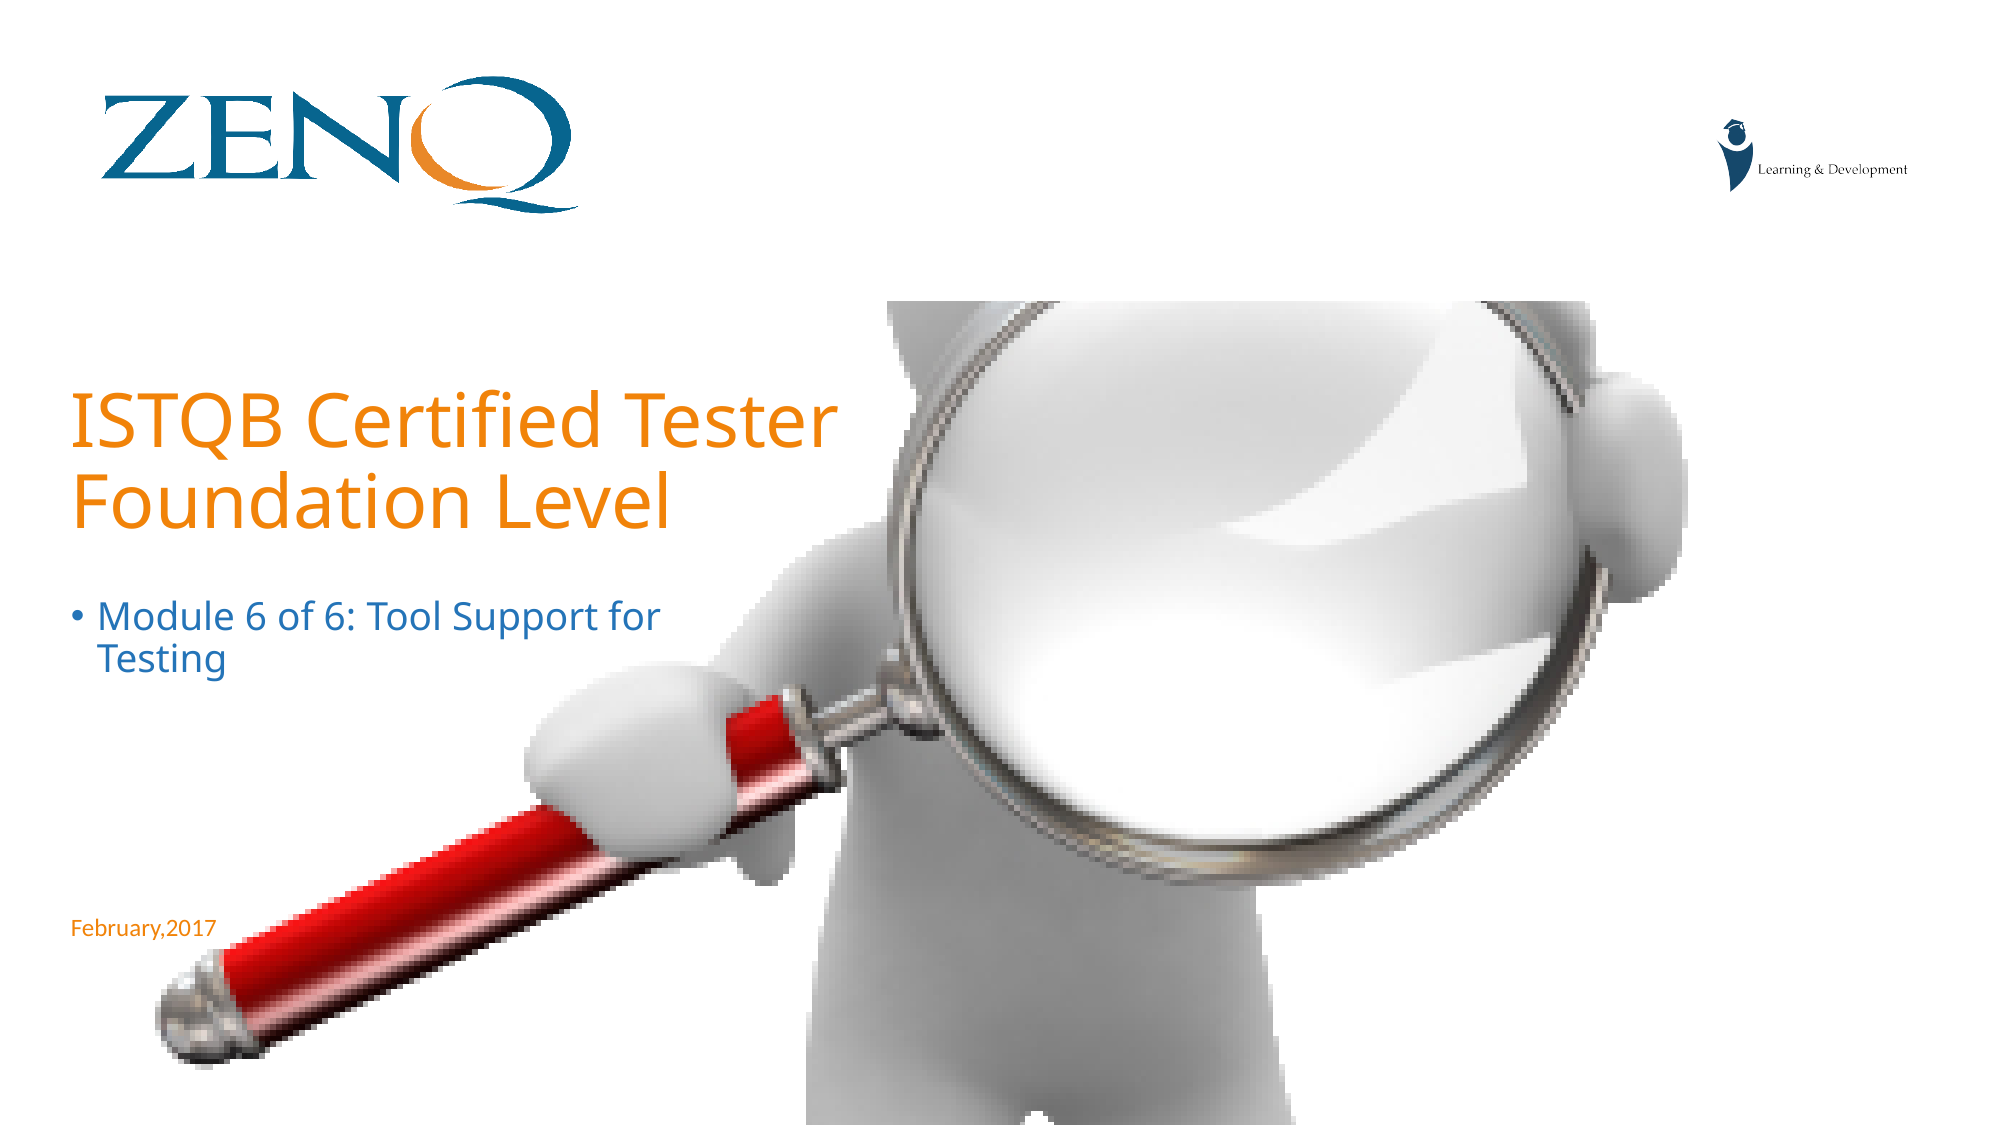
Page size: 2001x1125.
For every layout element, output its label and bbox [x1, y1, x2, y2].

picture [0, 300, 2000, 1125]
picture [94, 70, 586, 219]
text_box [1716, 110, 1915, 197]
